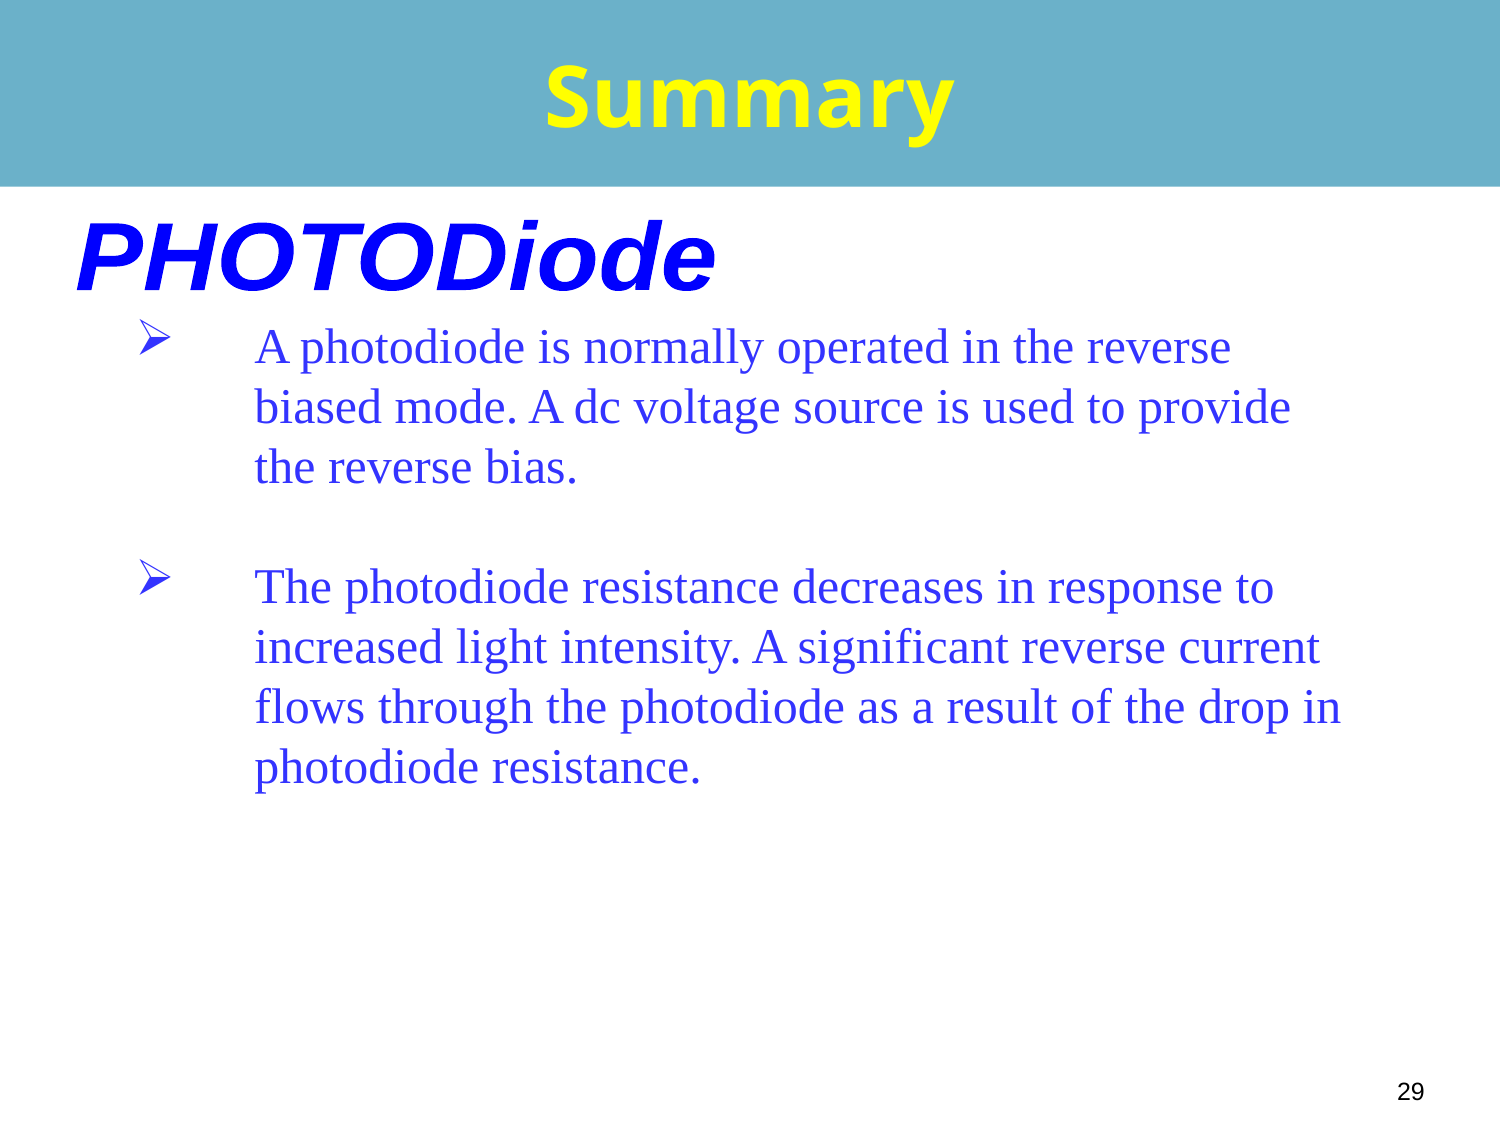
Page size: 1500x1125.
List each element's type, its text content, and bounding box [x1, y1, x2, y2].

slide_number 29 [1299, 1052, 1425, 1113]
text_box A photodiode is normally operated in the reverse biased mode. A dc voltage source is used to provide the reverse bias. The photodiode resistance decreases in response to increased light intensity. A significant reverse current flows through the photodiode as a result of the drop in photodiode resistance. [120, 305, 1376, 801]
text_box Summary [0, 0, 1500, 187]
